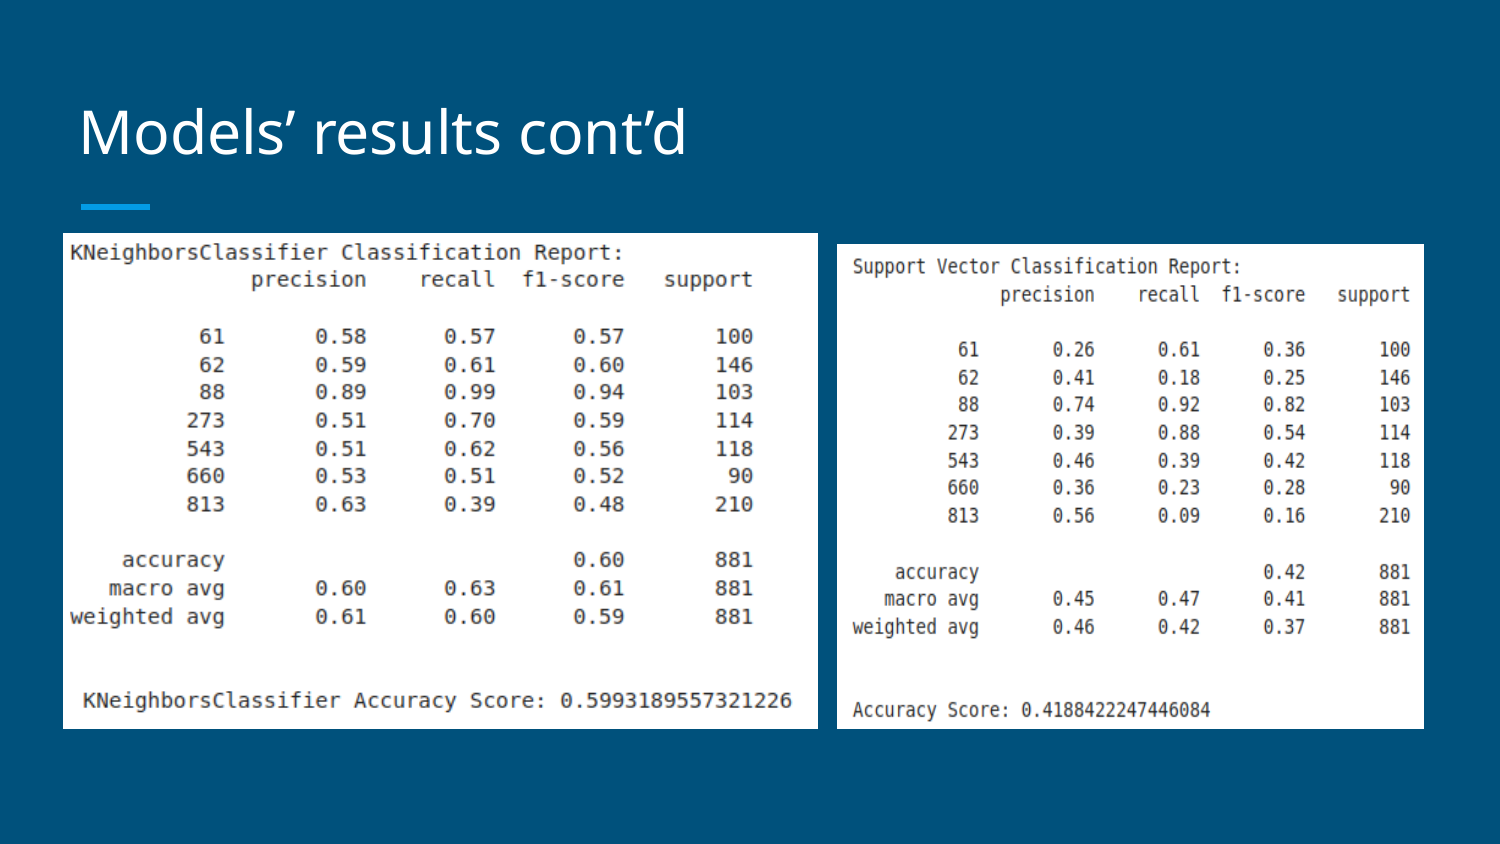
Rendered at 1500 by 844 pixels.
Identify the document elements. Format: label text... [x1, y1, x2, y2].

picture [64, 234, 817, 728]
picture [838, 245, 1423, 728]
title Models’ results cont’d [63, 75, 1437, 188]
